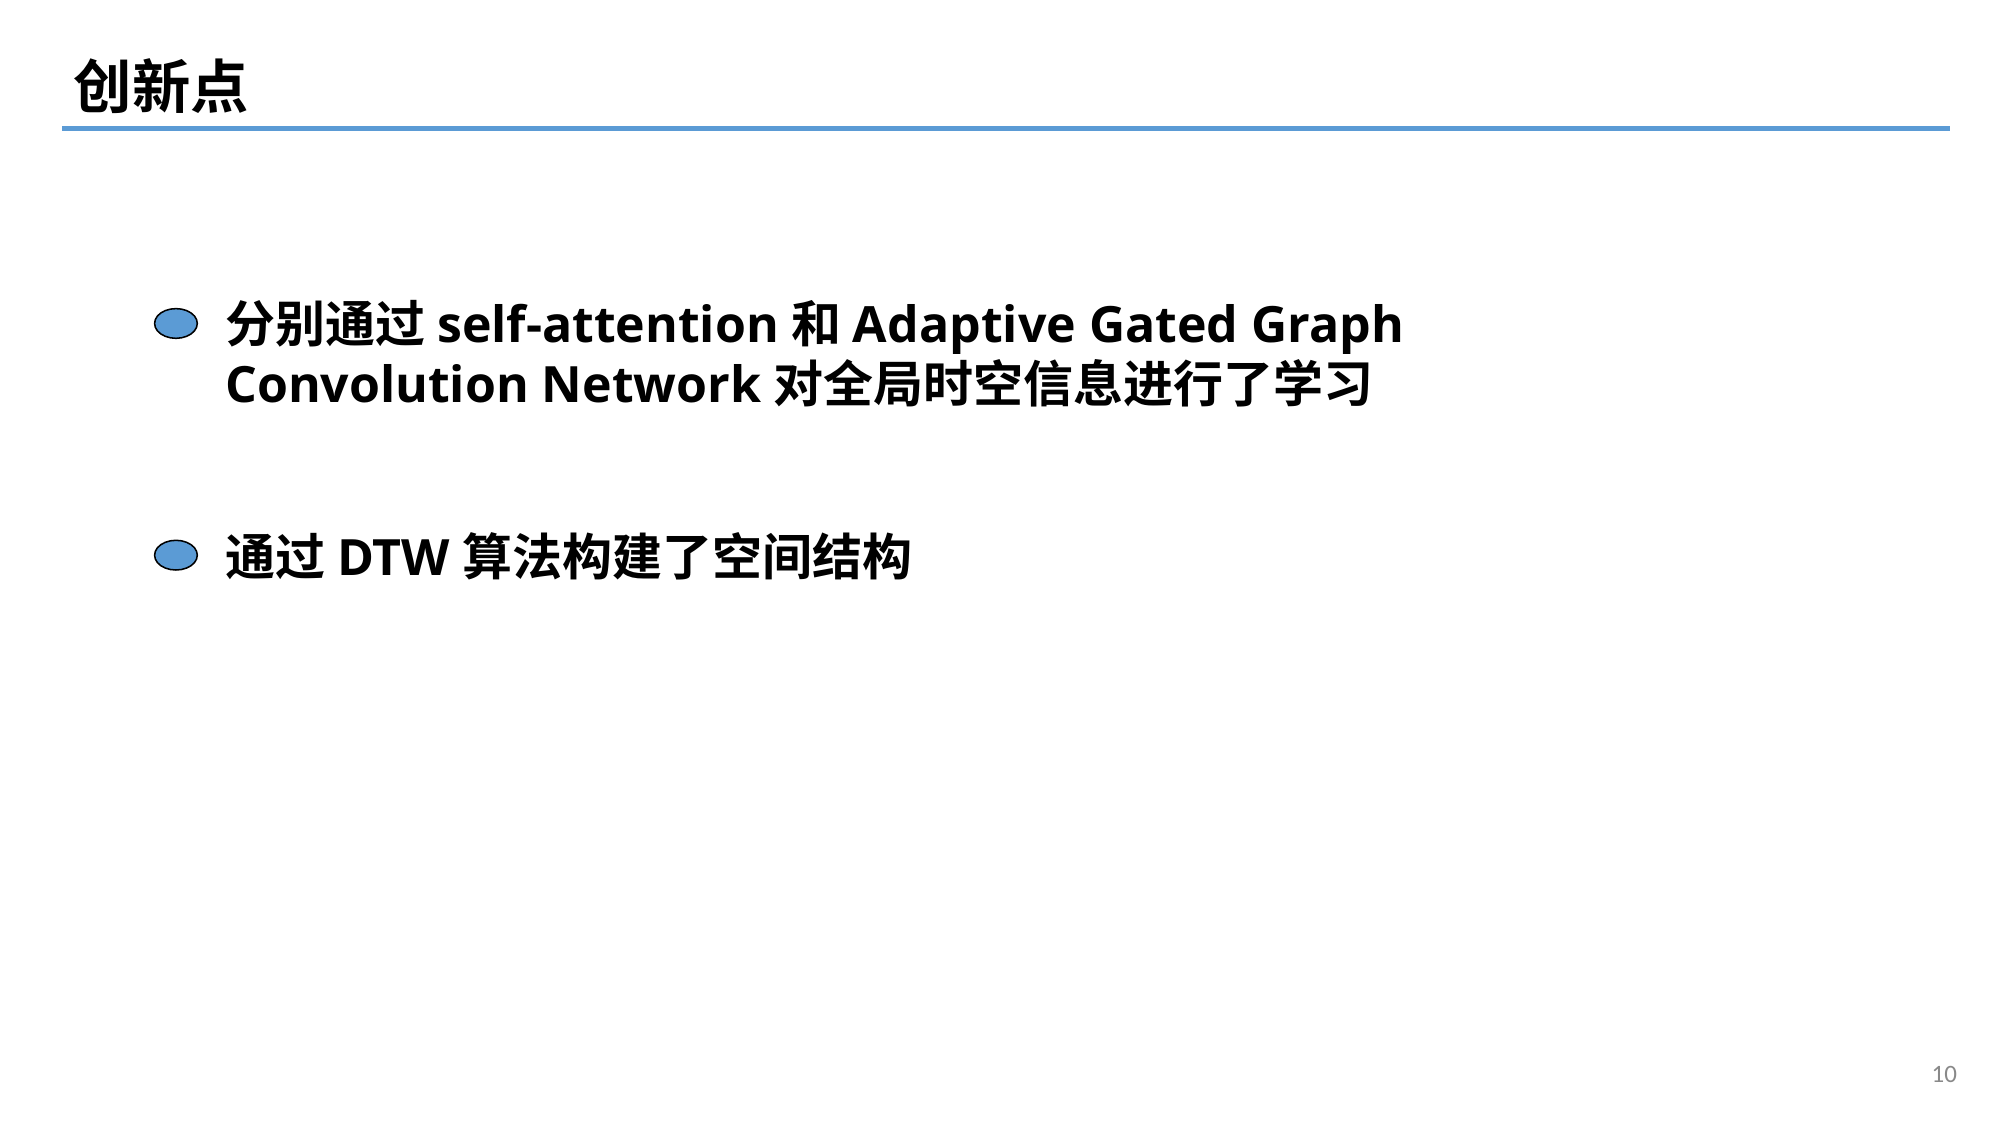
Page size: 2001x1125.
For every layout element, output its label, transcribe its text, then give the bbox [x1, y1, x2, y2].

text_box 通过DTW算法构建了空间结构 [210, 518, 1309, 594]
text_box 创新点 [59, 42, 593, 128]
text_box 分别通过self-attention和Adaptive Gated Graph Convolution Network对全局时空信息进行了学习 [210, 285, 1473, 481]
text_box [154, 308, 198, 339]
slide_number 10 [1522, 1042, 1973, 1103]
text_box [154, 540, 198, 571]
